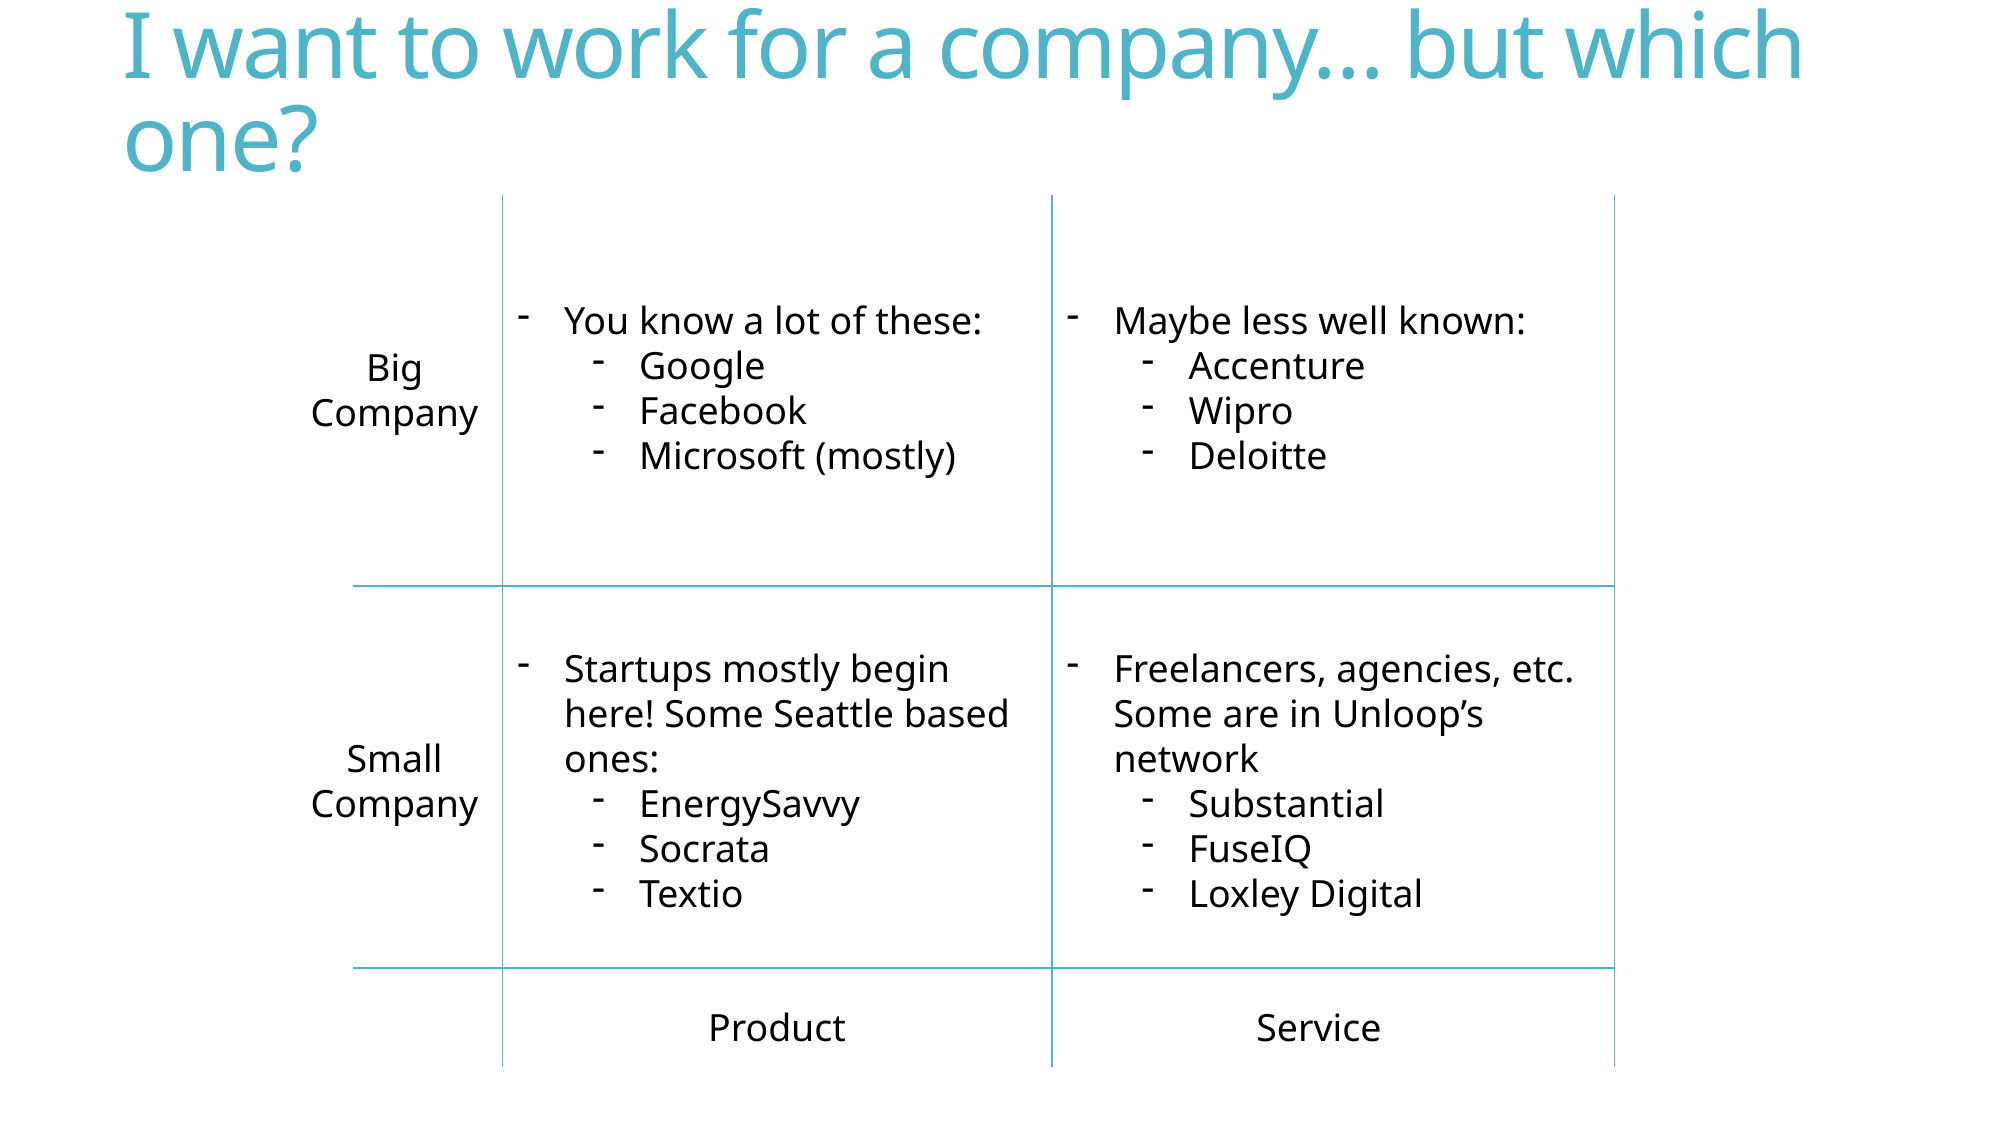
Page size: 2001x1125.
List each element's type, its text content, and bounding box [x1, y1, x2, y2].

text_box Big Company [286, 334, 501, 443]
text_box Small Company [286, 725, 501, 834]
text_box Service [1214, 969, 1424, 1086]
title I want to work for a company… but which one? [107, 25, 1875, 170]
text_box You know a lot of these: Google Facebook Microsoft (mostly) [503, 218, 1051, 556]
text_box Startups mostly begin here! Some Seattle based ones: EnergySavvy Socrata Textio [503, 611, 1051, 948]
text_box Freelancers, agencies, etc. Some are in Unloop’s network Substantial FuseIQ Loxley Digital [1053, 611, 1614, 948]
text_box Maybe less well known: Accenture Wipro Deloitte [1053, 218, 1614, 556]
text_box Product [672, 969, 882, 1086]
